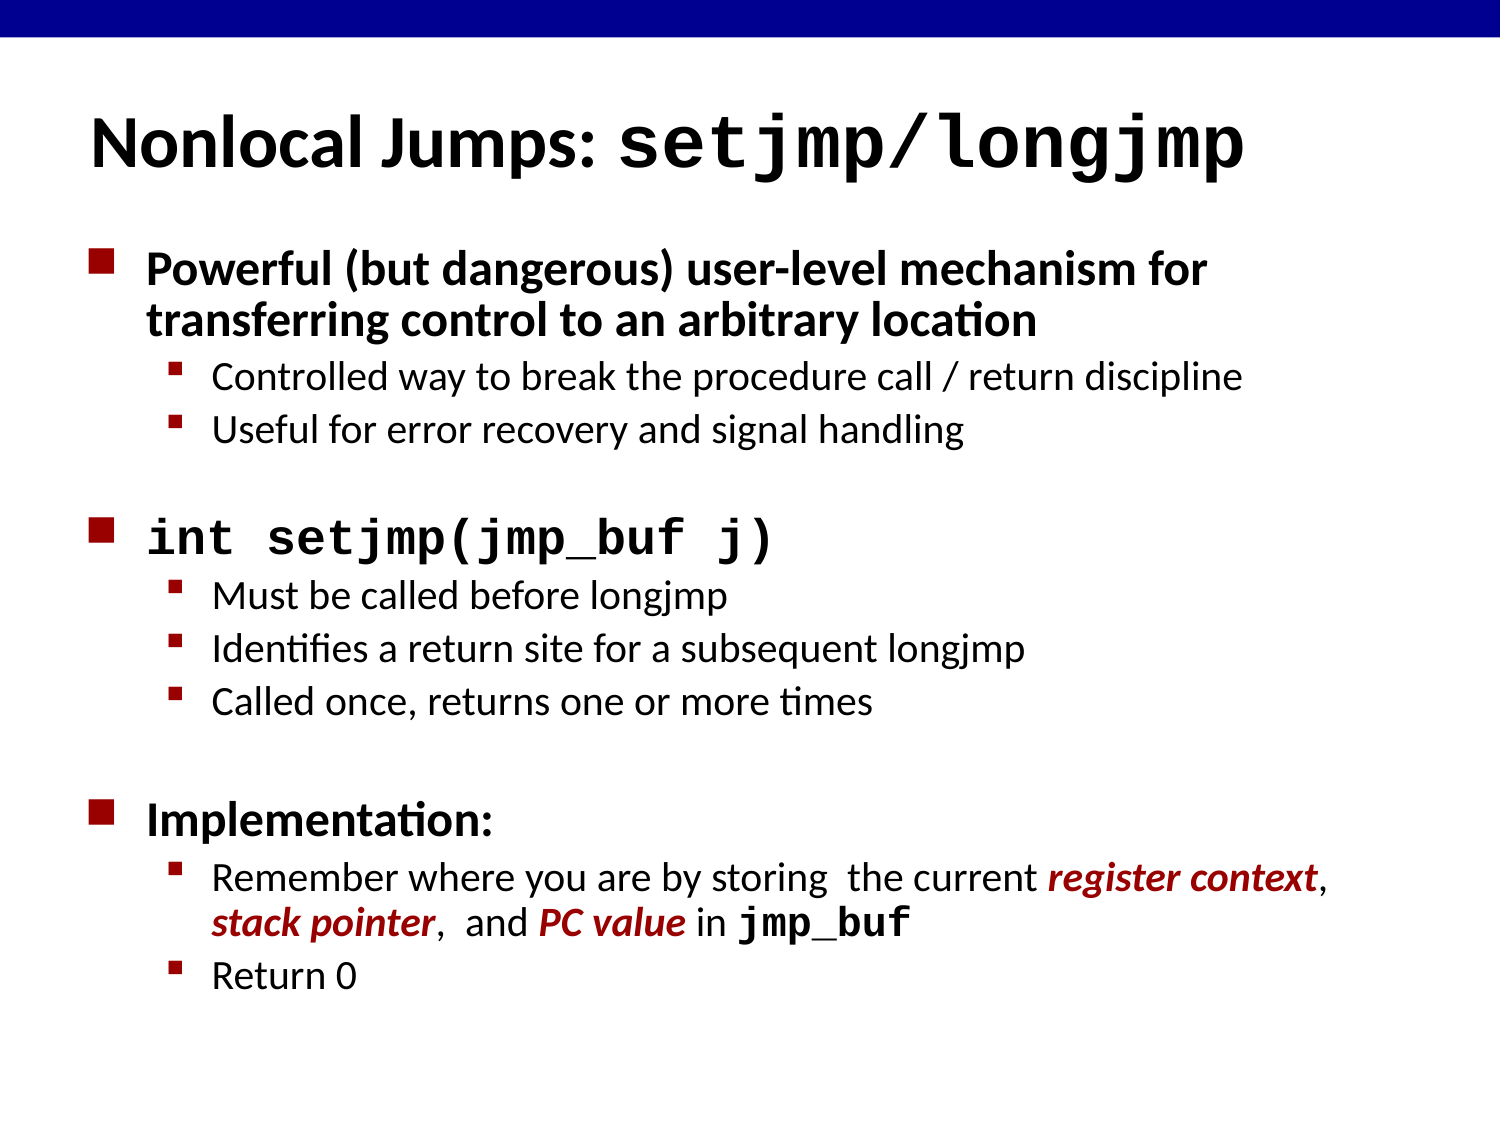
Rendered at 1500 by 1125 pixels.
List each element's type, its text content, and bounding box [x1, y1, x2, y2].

list Powerful (but dangerous) user-level mechanism for transferring control to an arbitrary location Controlled way to break the procedure call / return discipline Useful for error recovery and signal handling int setjmp(jmp_buf j) Must be called before longjmp Identifies a return site for a subsequent longjmp Called once, returns one or more times Implementation: Remember where you are by storing the current register context, stack pointer, and PC value in jmp_buf Return 0 [74, 236, 1438, 976]
title Nonlocal Jumps: setjmp/longjmp [74, 62, 1476, 213]
